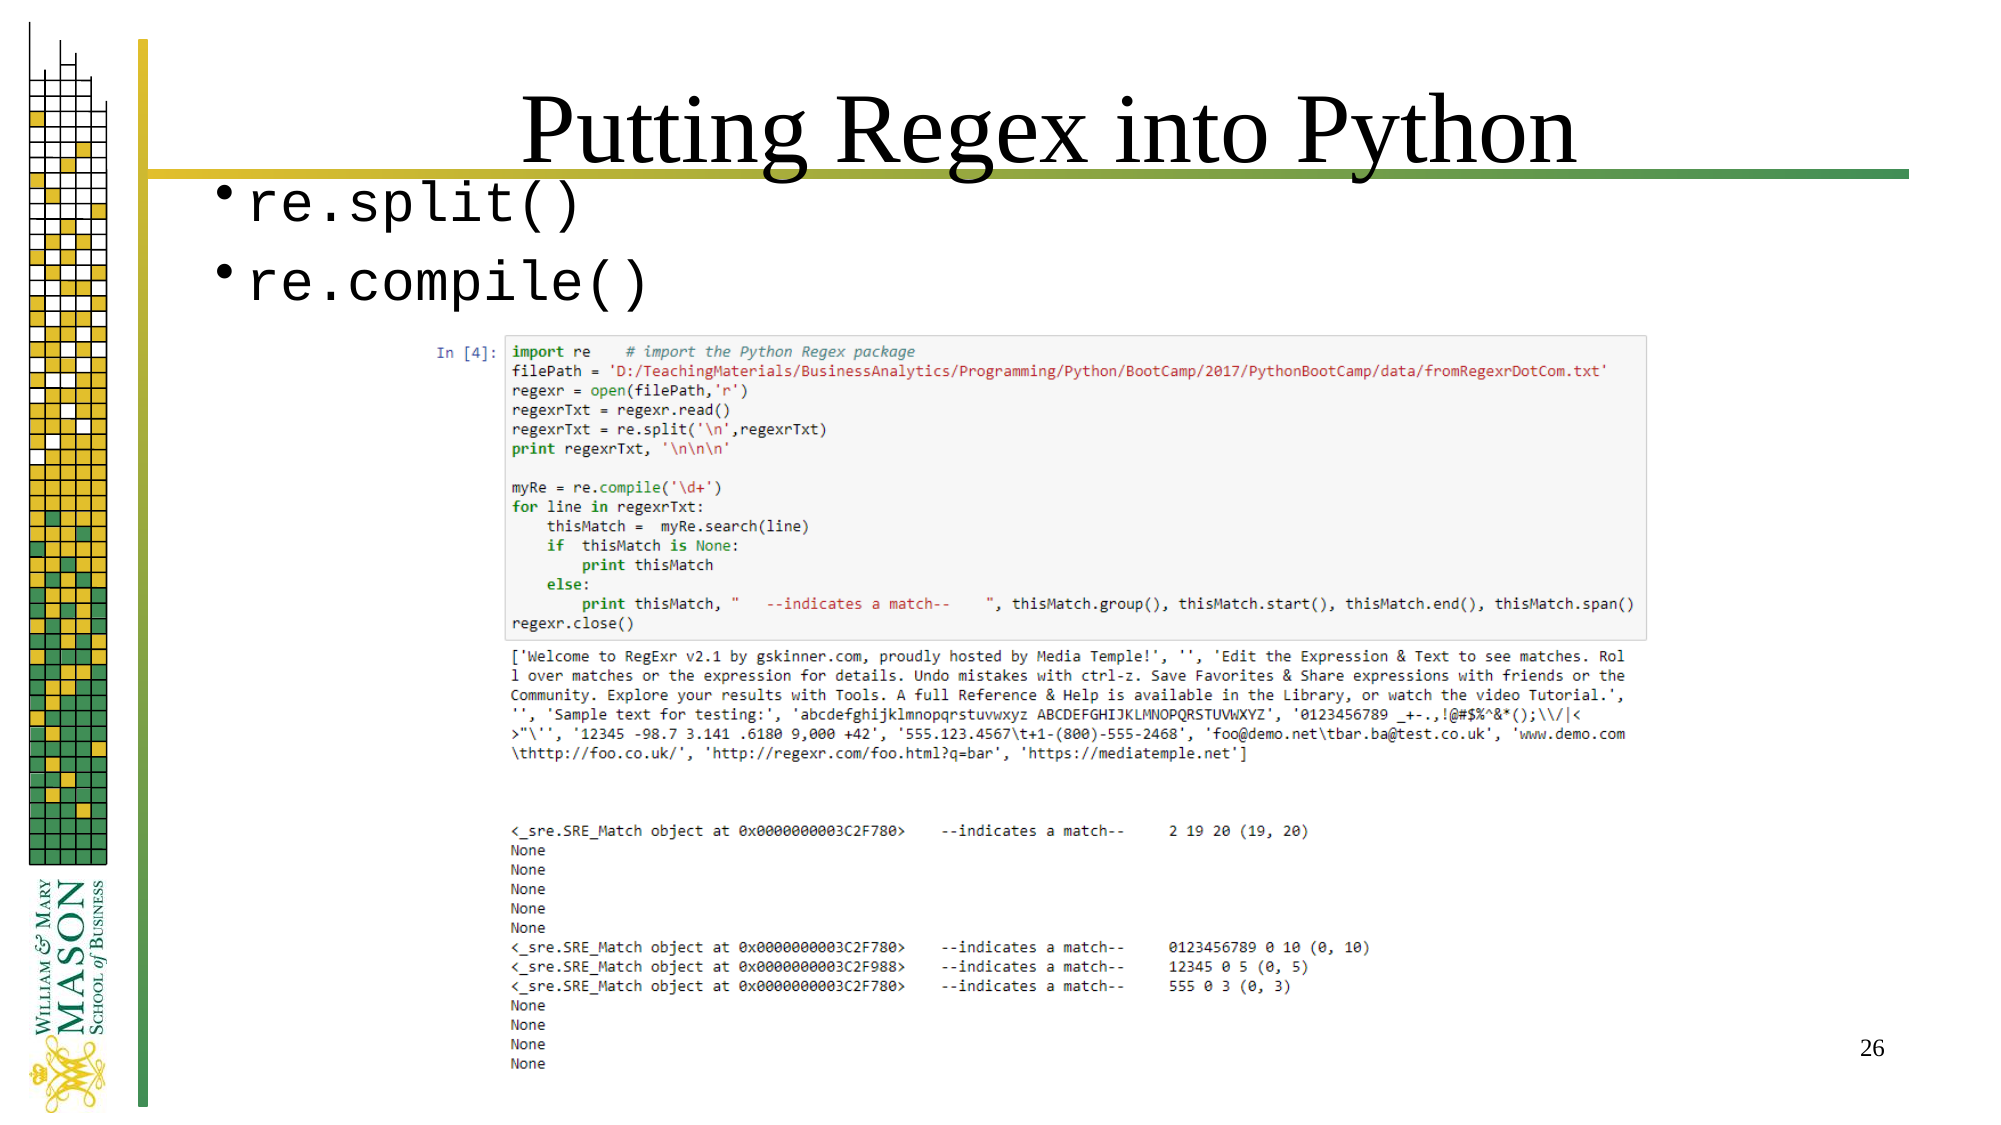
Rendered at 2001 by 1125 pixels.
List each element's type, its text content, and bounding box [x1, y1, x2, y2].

picture [434, 326, 1662, 1079]
title Putting Regex into Python [200, 45, 1900, 157]
list re.split() re.compile() [200, 157, 1900, 926]
slide_number 26 [1398, 1024, 1901, 1103]
picture [29, 879, 107, 1113]
